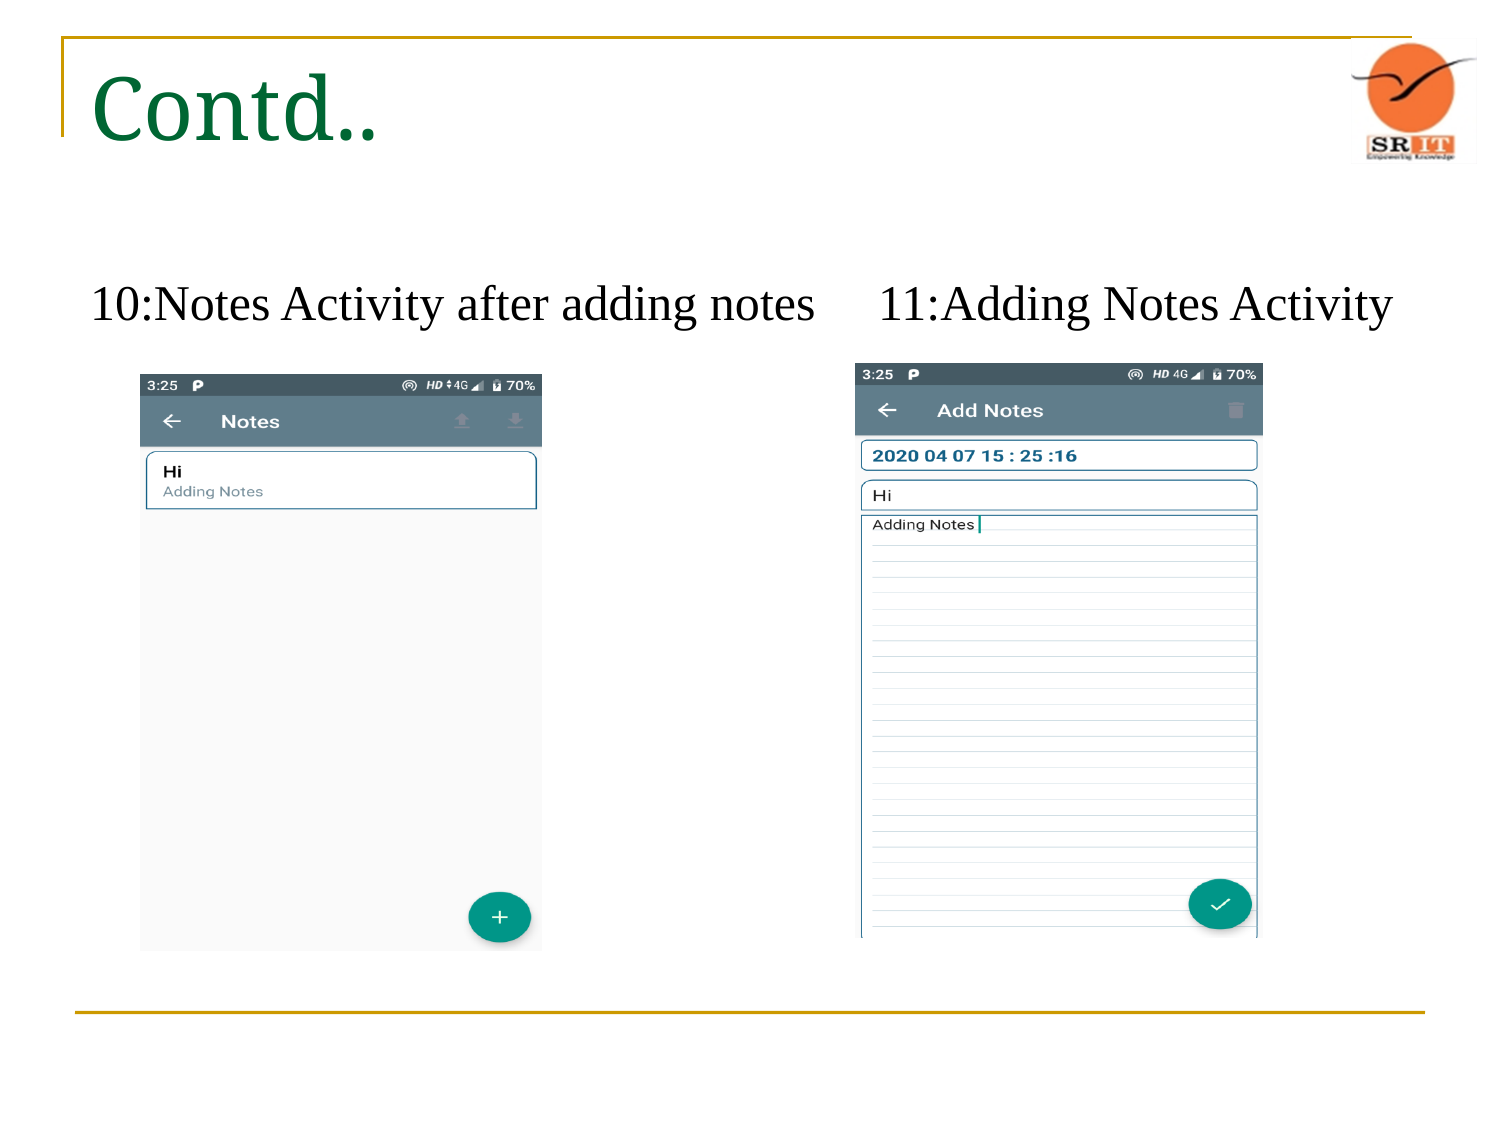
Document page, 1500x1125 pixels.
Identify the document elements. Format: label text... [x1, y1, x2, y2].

picture [1350, 37, 1478, 165]
picture [855, 362, 1264, 938]
list 10:Notes Activity after adding notes 11:Adding Notes Activity [74, 262, 1426, 1006]
title Contd.. [74, 45, 1426, 233]
picture [140, 374, 542, 951]
